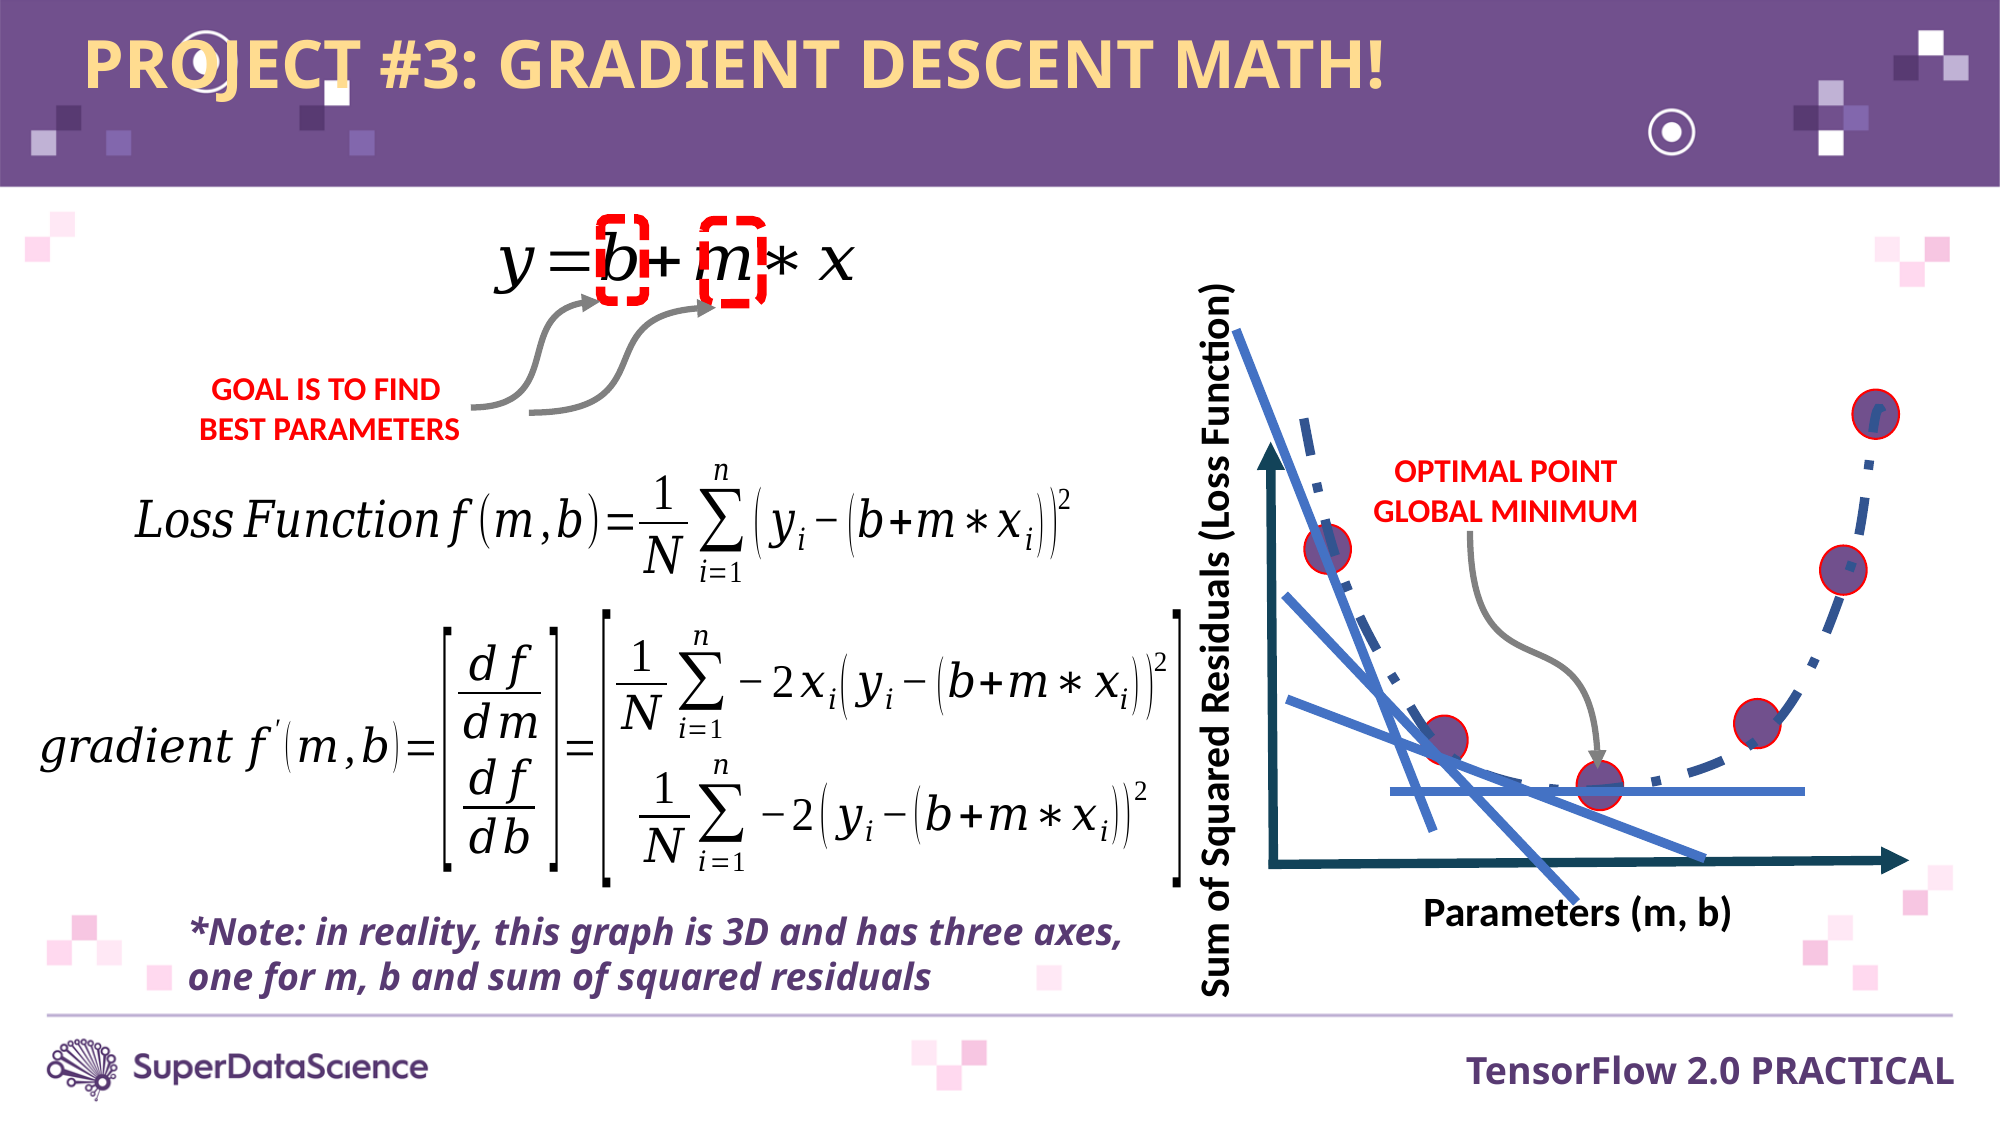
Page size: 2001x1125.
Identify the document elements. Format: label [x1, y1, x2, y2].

text_box [1235, 329, 1434, 832]
picture [0, 0, 2000, 1125]
text_box [470, 301, 601, 408]
text_box [1577, 860, 1910, 865]
text_box [1274, 860, 1284, 865]
text_box [1414, 586, 1654, 714]
text_box [1284, 594, 1577, 903]
text_box [1270, 832, 1274, 869]
text_box [1286, 699, 1706, 859]
text_box [528, 307, 717, 413]
